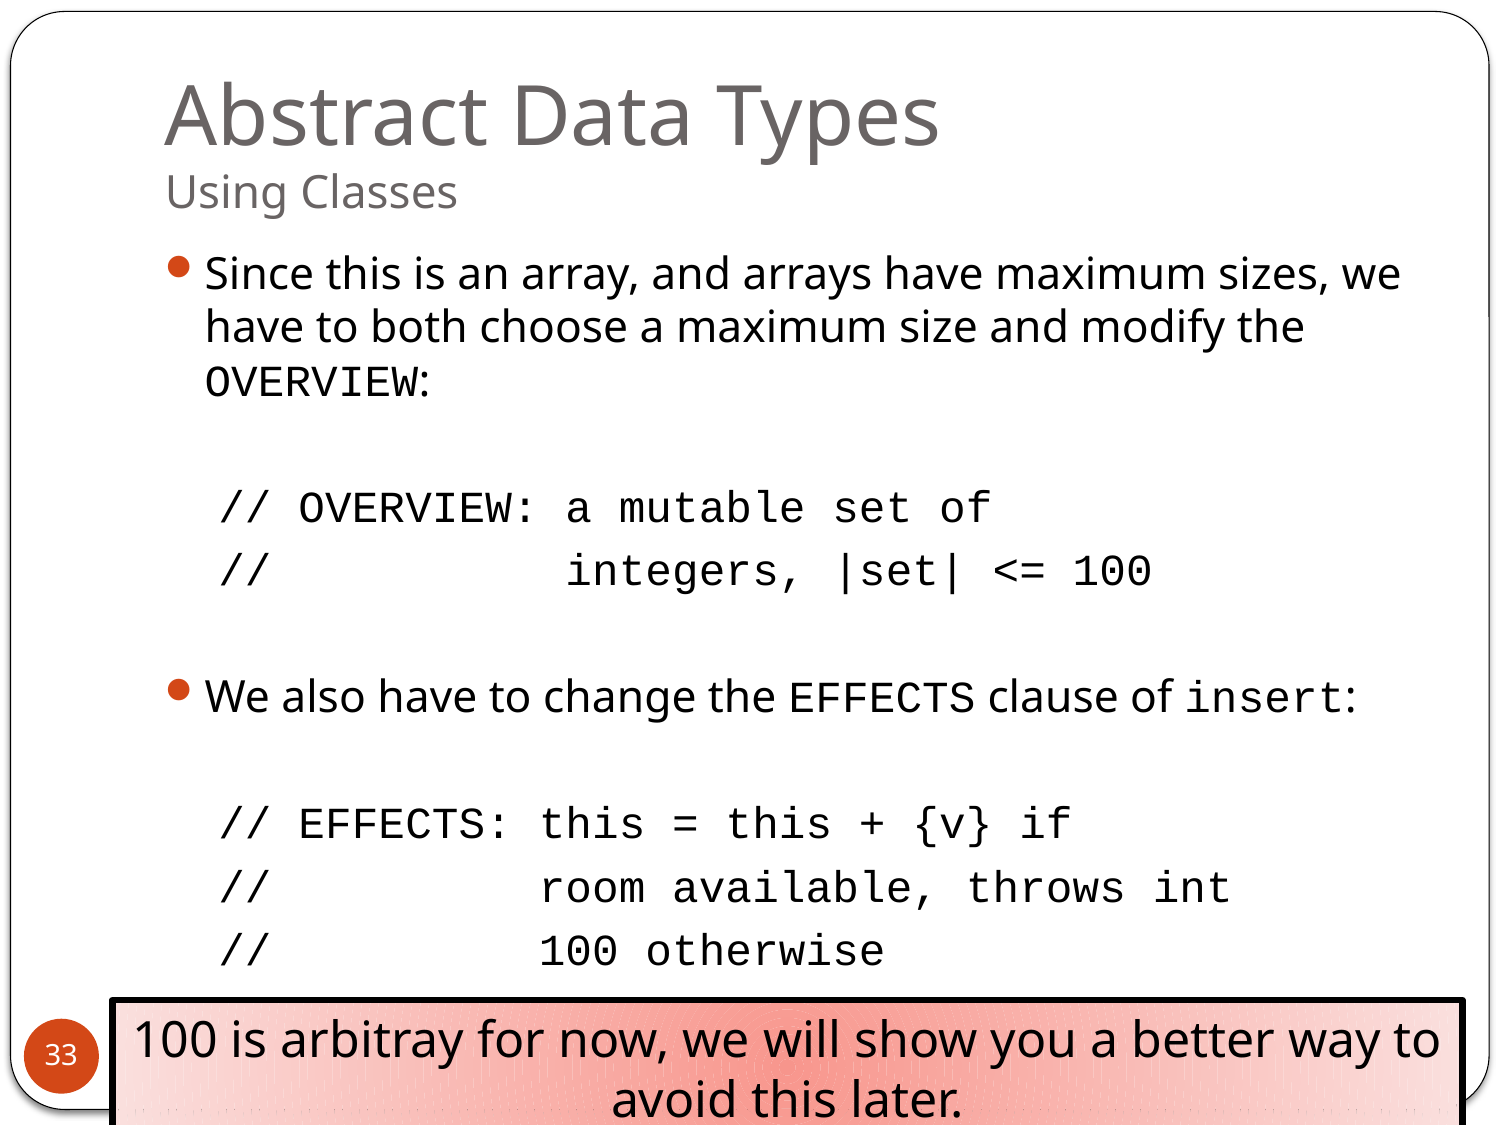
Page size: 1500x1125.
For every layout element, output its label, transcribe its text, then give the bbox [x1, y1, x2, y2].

title Abstract Data Types Using Classes [150, 45, 1425, 233]
slide_number 33 [23, 1018, 99, 1094]
text_box 100 is arbitray for now, we will show you a better way to avoid this later. [112, 999, 1463, 1125]
list Since this is an array, and arrays have maximum sizes, we have to both choose a maximum size and modify the OVERVIEW: // OVERVIEW: a mutable set of // integers, |set| <= 100 We also have to change the EFFECTS clause of insert: // EFFECTS: this = this + {v} if // room available, throws int // 100 otherwise [150, 237, 1425, 988]
